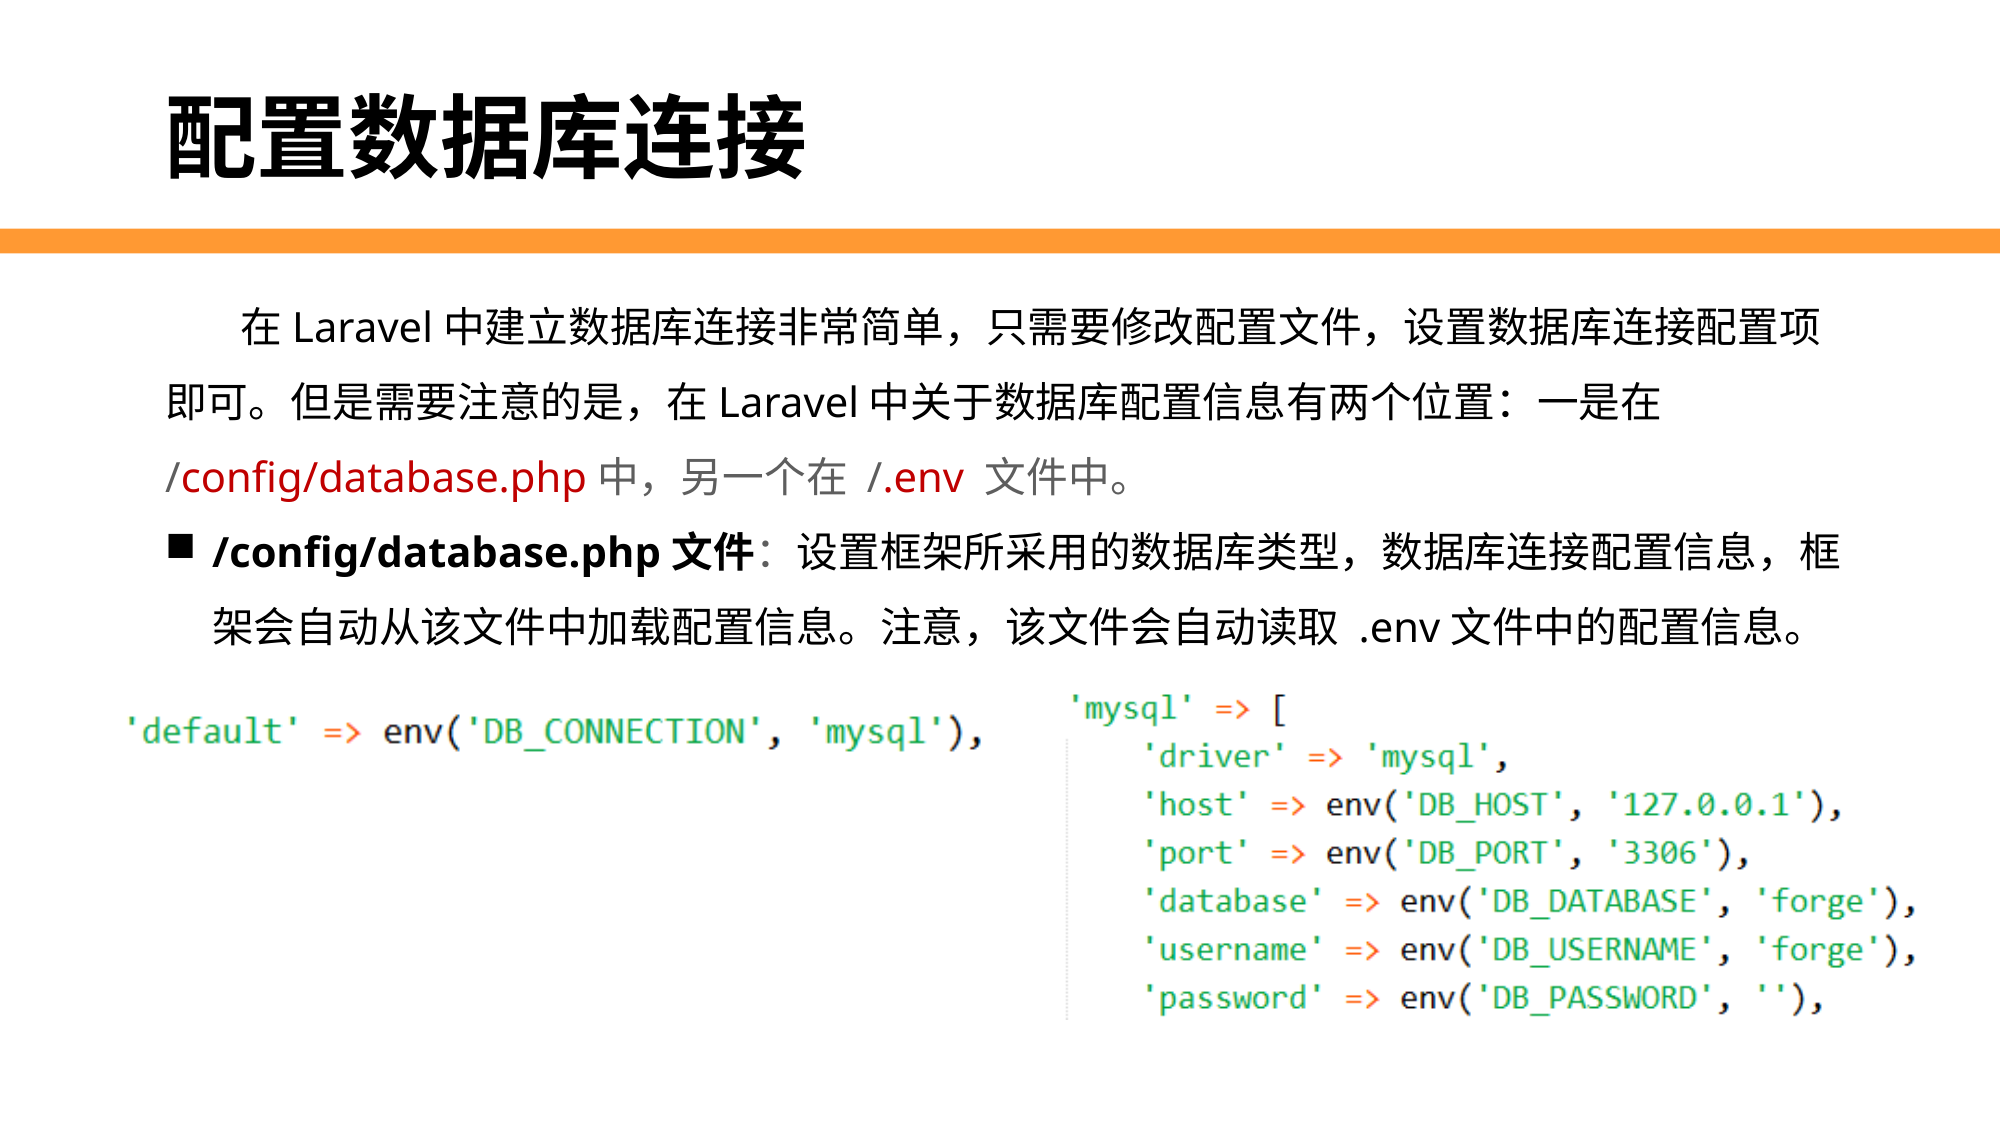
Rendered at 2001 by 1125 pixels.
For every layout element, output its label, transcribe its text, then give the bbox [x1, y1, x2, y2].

picture [114, 701, 1005, 768]
text_box 在Laravel中建立数据库连接非常简单，只需要修改配置文件，设置数据库连接配置项即可。但是需要注意的是，在Laravel中关于数据库配置信息有两个位置：一是在 /config/database.php中，另一个在 /.env 文件中。 /config/database.php文件：设置框架所采用的数据库类型，数据库连接配置信息，框架会自动从该文件中加载配置信息。注意，该文件会自动读取 .env文件中的配置信息。 [150, 268, 1859, 659]
picture [1059, 682, 1920, 1020]
list 配置数据库连接 [150, 84, 1387, 198]
